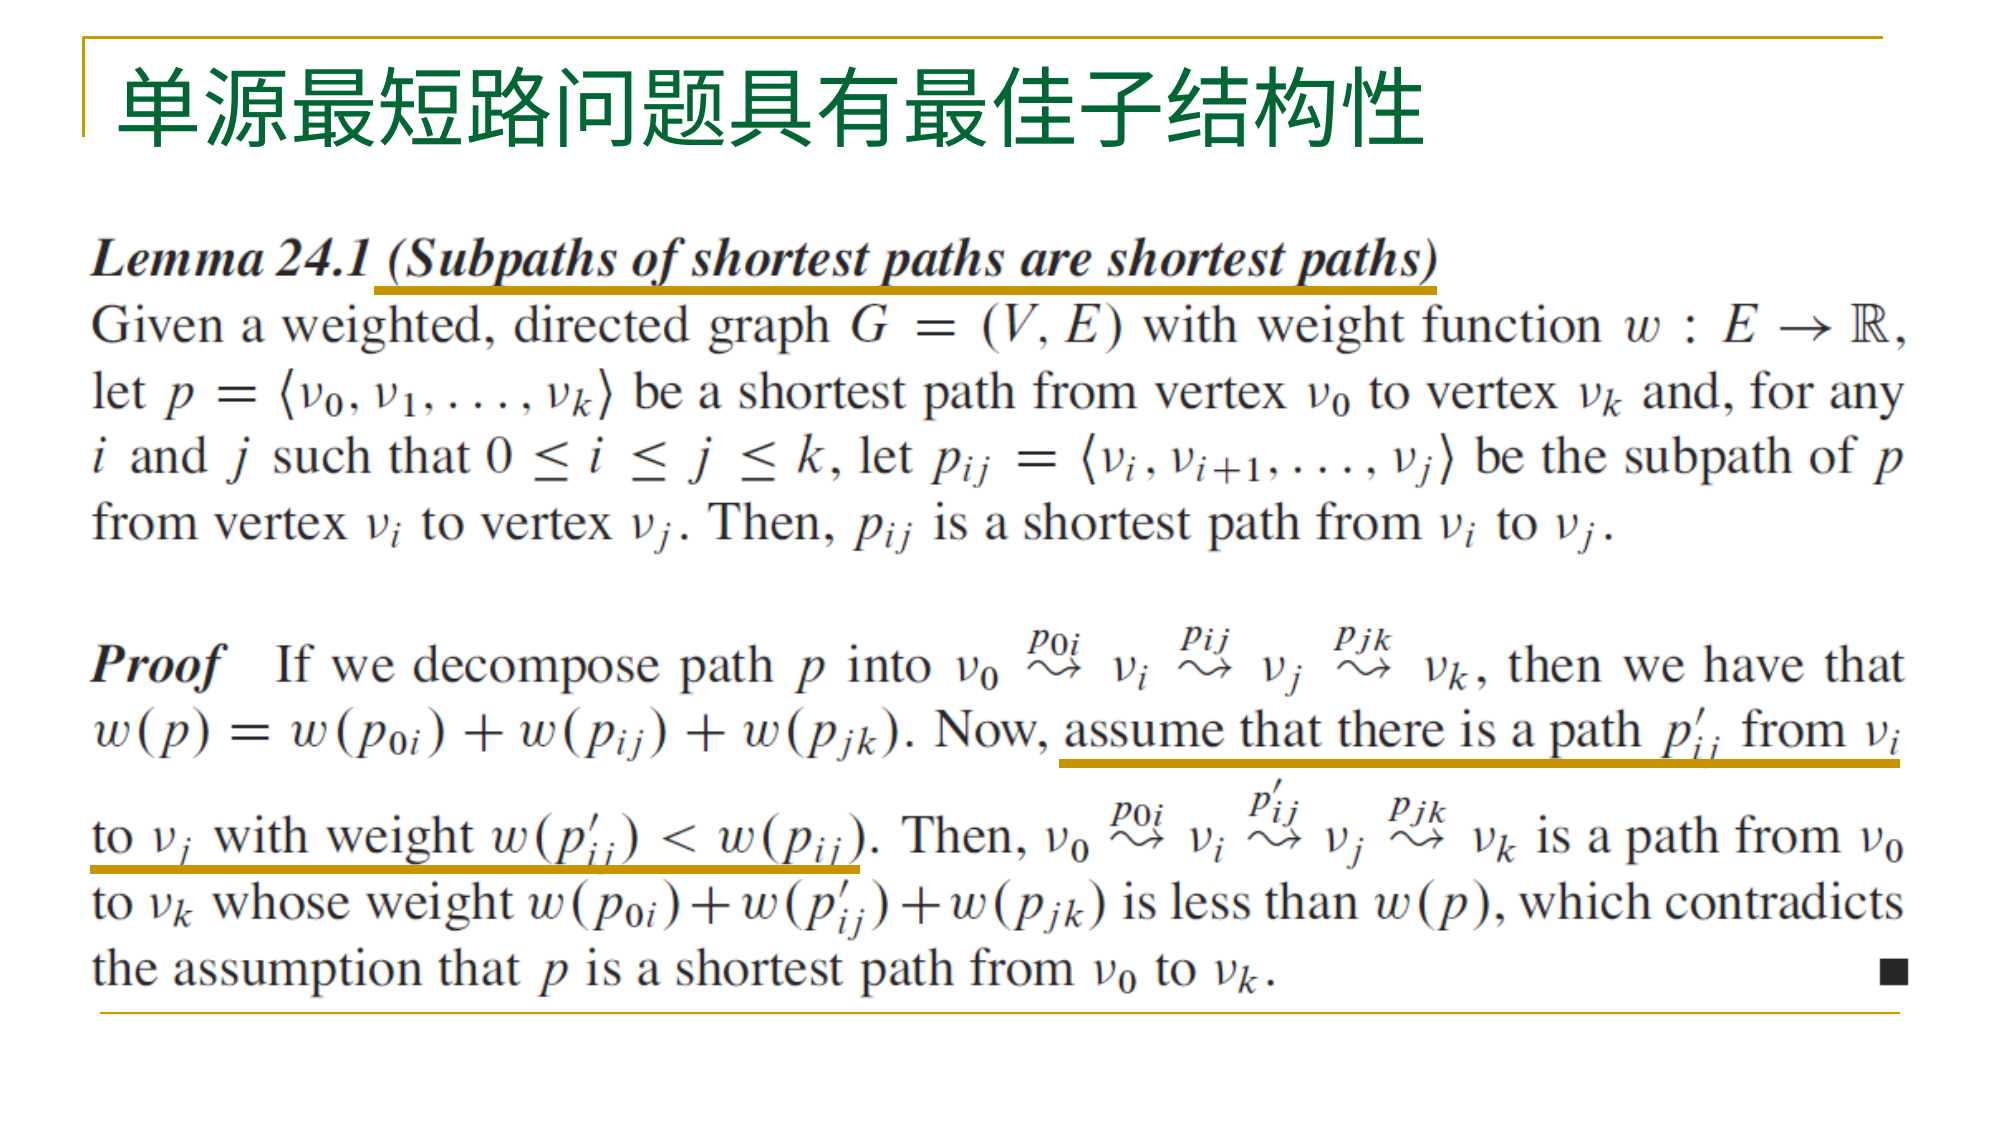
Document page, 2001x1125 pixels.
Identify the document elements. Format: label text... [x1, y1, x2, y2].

title 单源最短路问题具有最佳子结构性 [99, 45, 1900, 207]
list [74, 207, 1926, 1012]
